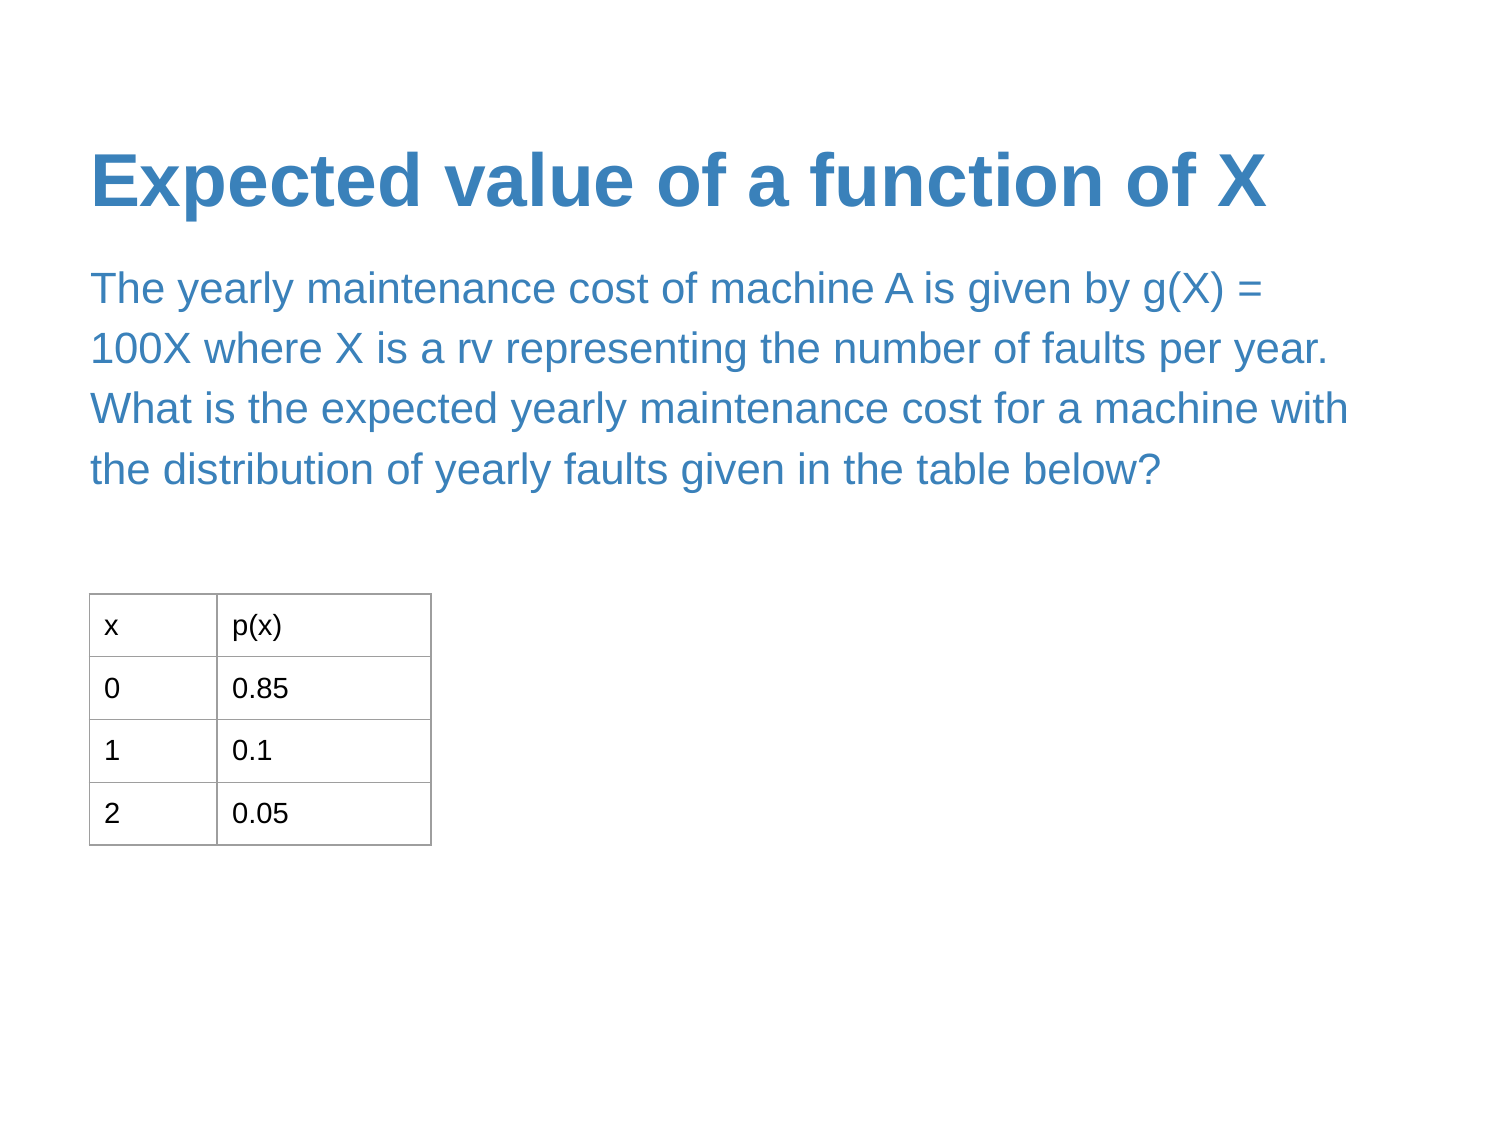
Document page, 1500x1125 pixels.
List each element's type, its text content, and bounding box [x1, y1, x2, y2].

table_header p(x) [218, 595, 430, 656]
table_header x [90, 595, 216, 656]
table_cell 1 [90, 720, 216, 782]
table_cell 0 [90, 657, 216, 719]
table_cell 0.05 [218, 783, 430, 844]
table_cell 2 [90, 783, 216, 844]
title Expected value of a function of X [75, 49, 1425, 237]
list The yearly maintenance cost of machine A is given by g(X) = 100X where X is a rv representing the number of faults per year. What is the expected yearly maintenance cost for a machine with the distribution of yearly faults given in the table below? [75, 237, 1371, 397]
table_cell 0.85 [218, 657, 430, 719]
table_cell 0.1 [218, 720, 430, 782]
